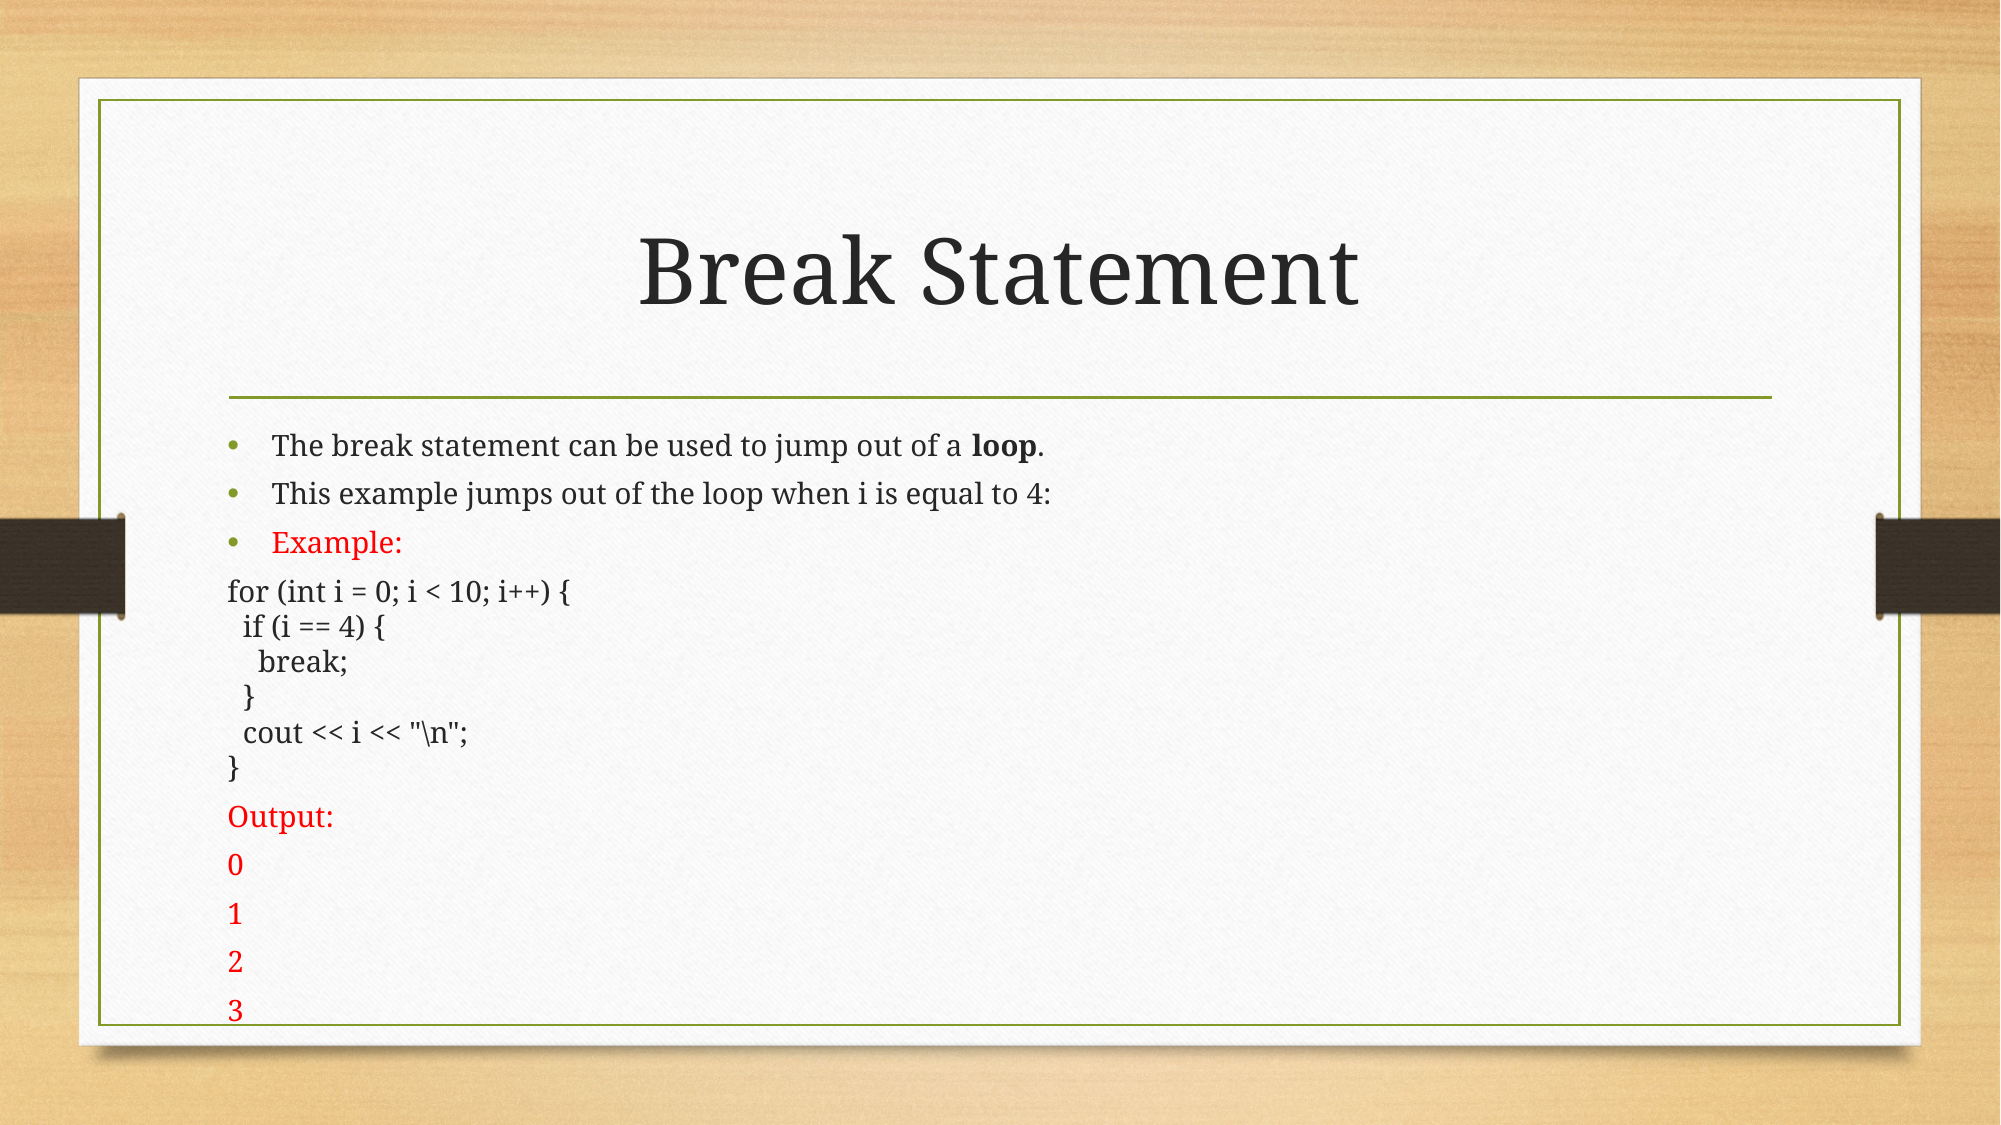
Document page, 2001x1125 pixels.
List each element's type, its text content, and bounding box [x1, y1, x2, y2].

picture [0, 0, 2001, 1125]
list The break statement can be used to jump out of a loop. This example jumps out of the loop when i is equal to 4: Example: for (int i = 0; i < 10; i++) { if (i == 4) { break; } cout << i << "\n"; } Output: 0 1 2 3 [212, 419, 1788, 1038]
title Break Statement [212, 161, 1788, 375]
